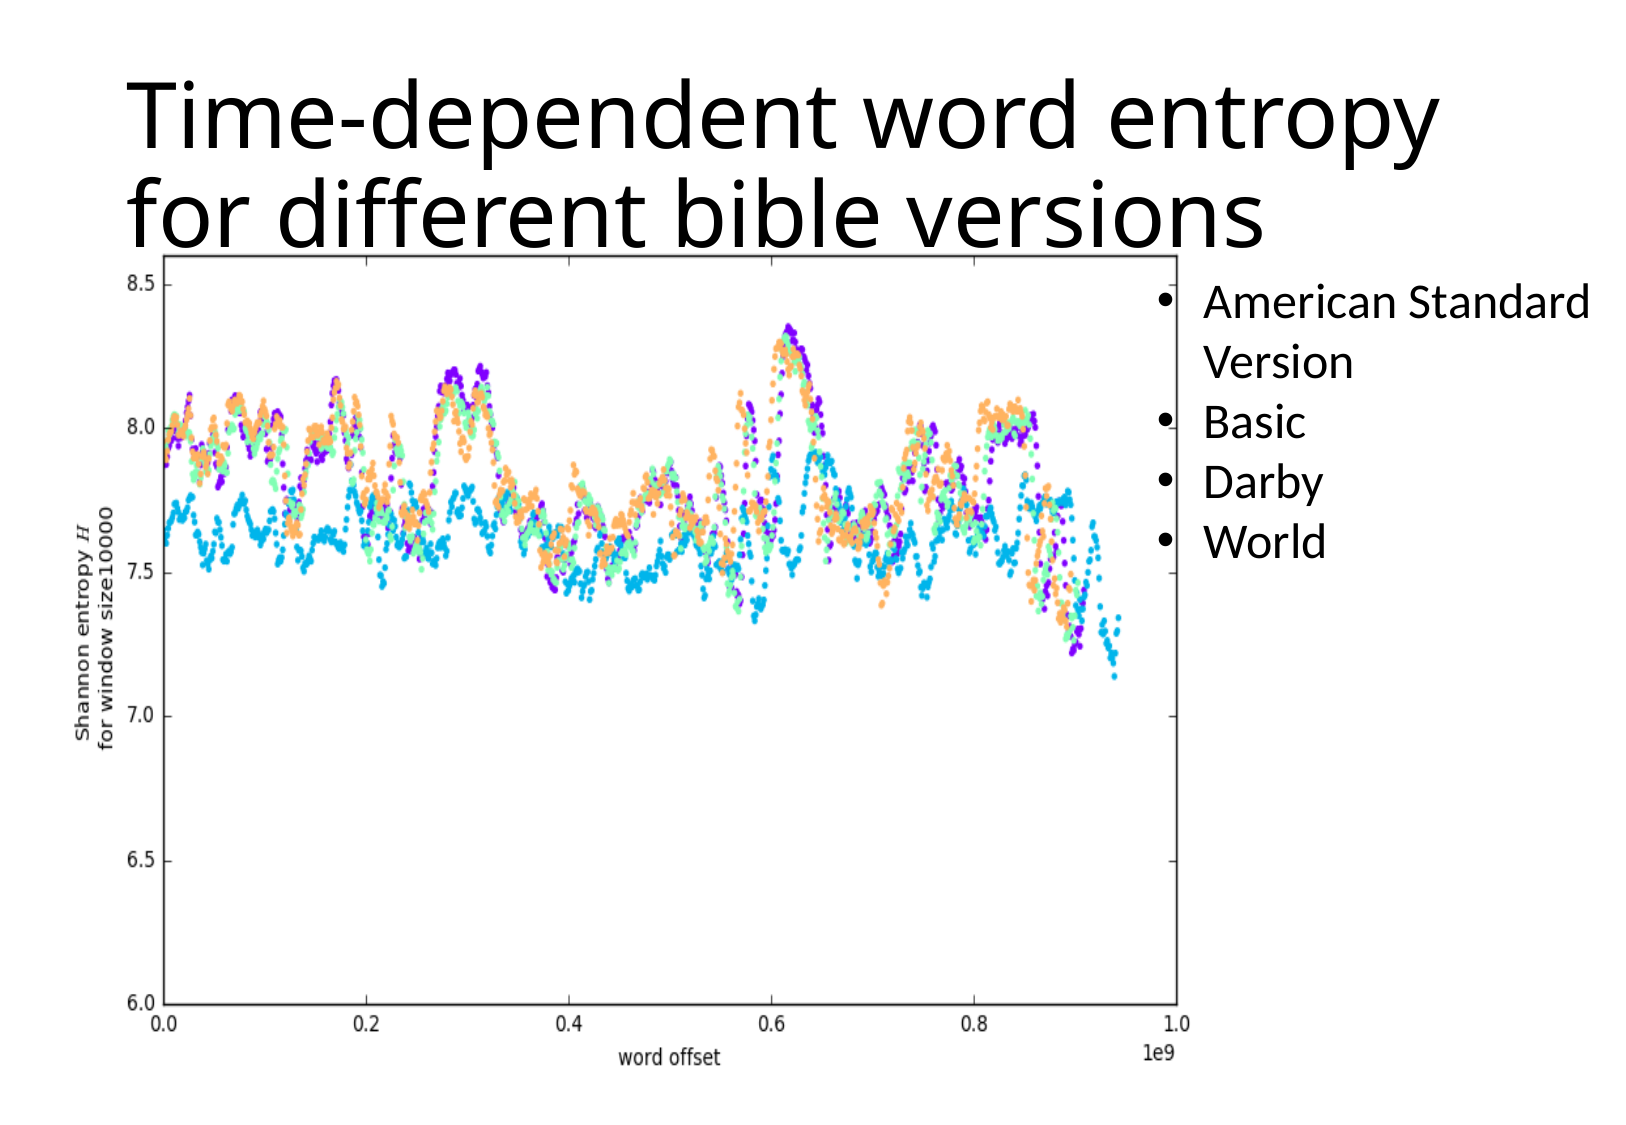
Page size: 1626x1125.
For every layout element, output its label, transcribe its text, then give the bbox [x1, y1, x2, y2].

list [0, 159, 1307, 1125]
text_box American Standard Version Basic Darby World [1307, 261, 1625, 577]
title Time-dependent word entropy for different bible versions [111, 59, 1514, 261]
